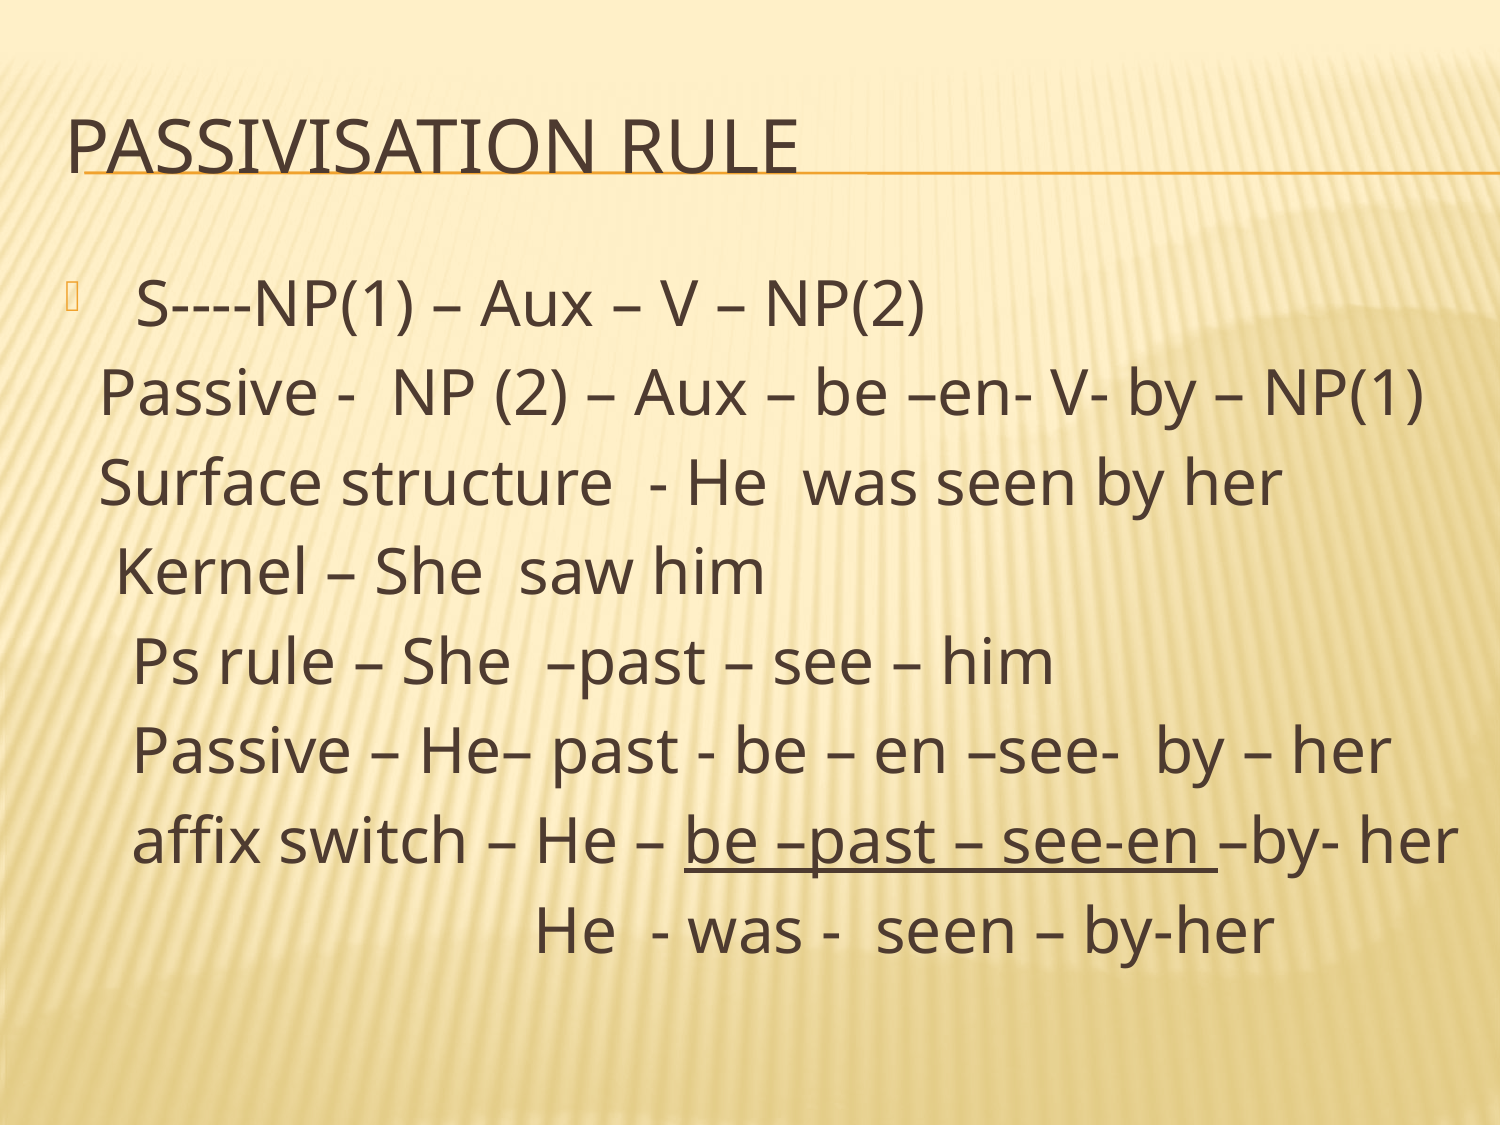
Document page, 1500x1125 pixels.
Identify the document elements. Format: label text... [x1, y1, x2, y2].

title Passivisation Rule [50, 75, 1475, 213]
list S----NP(1) – Aux – V – NP(2) Passive - NP (2) – Aux – be –en- V- by – NP(1) Surface structure - He was seen by her Kernel – She saw him Ps rule – She –past – see – him Passive – He– past - be – en –see- by – her affix switch – He – be –past – see-en –by- her He - was - seen – by-her [50, 254, 1475, 998]
